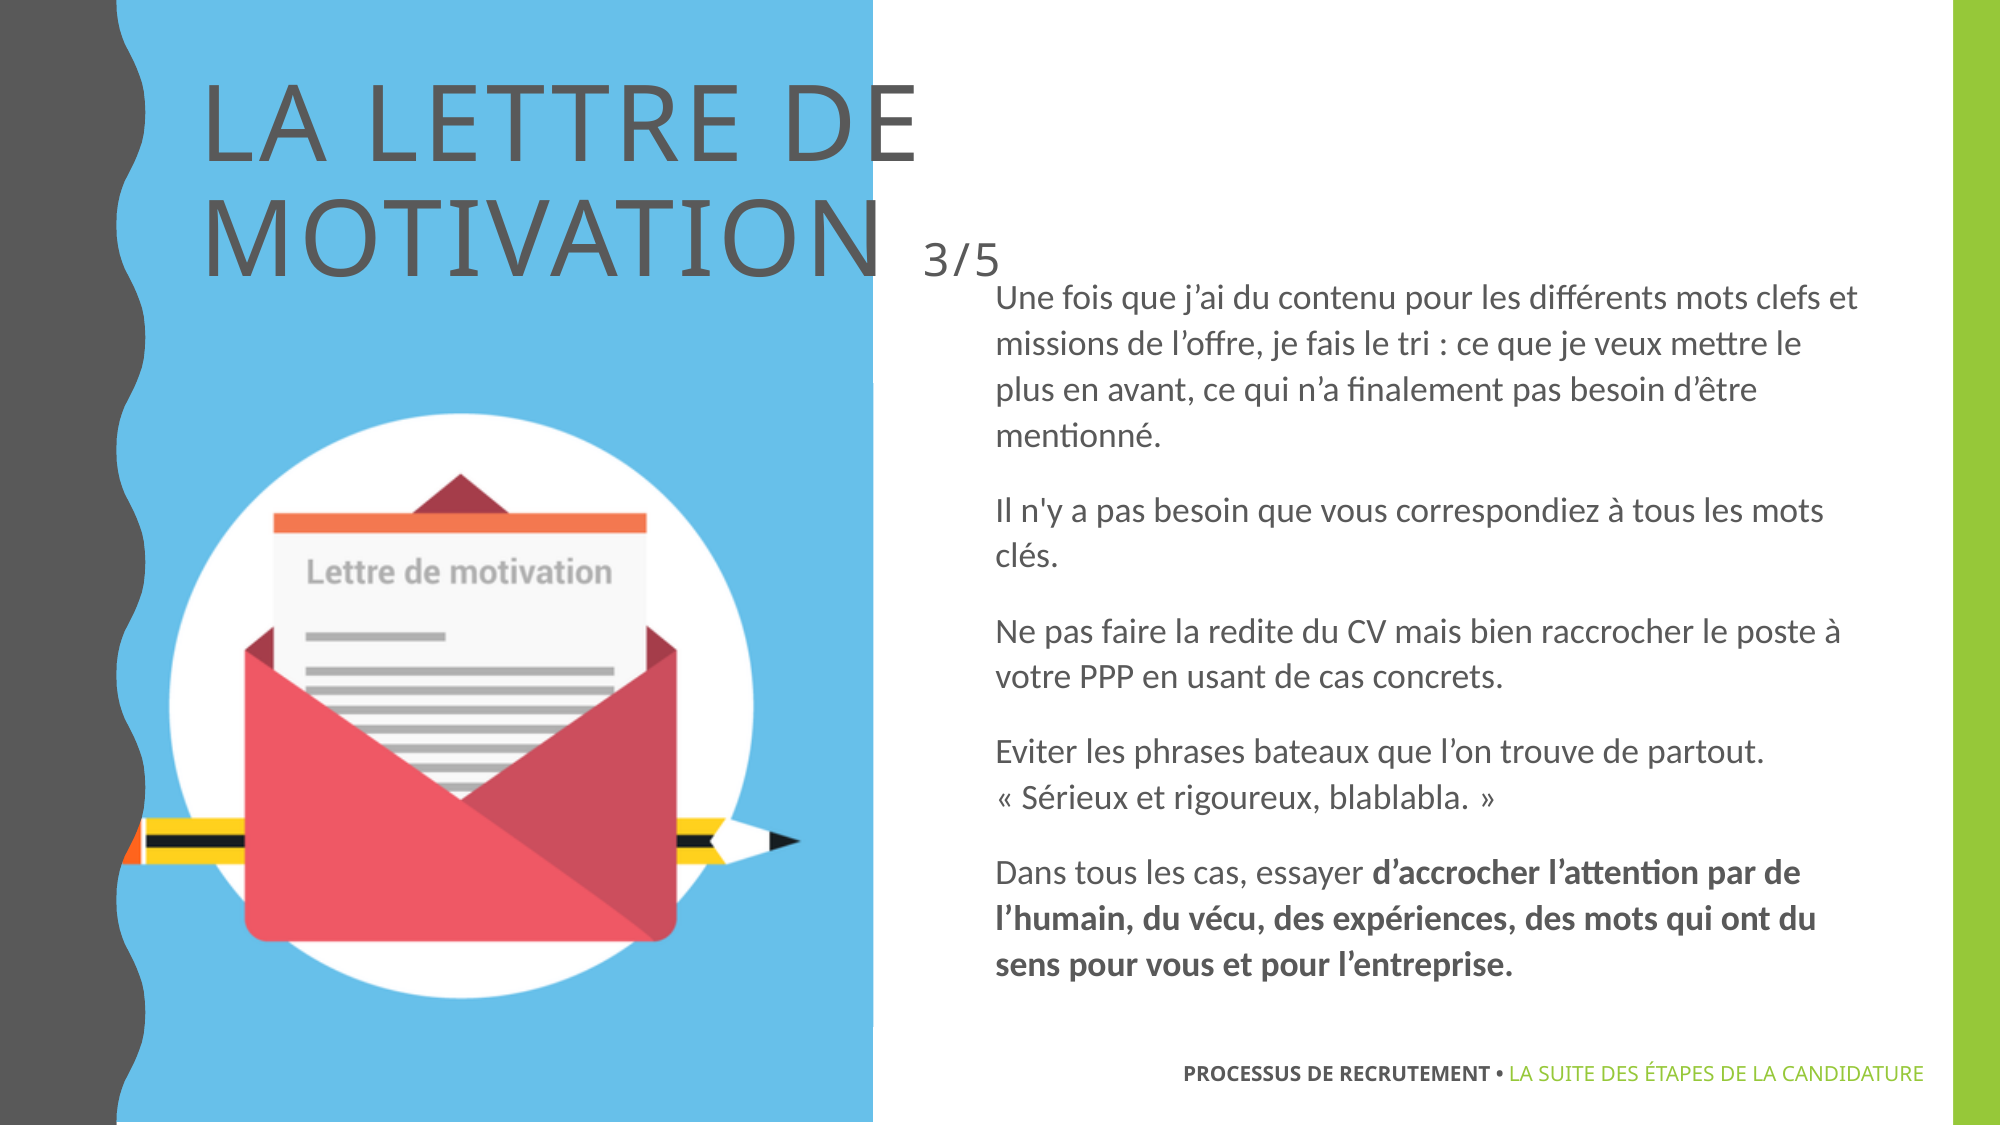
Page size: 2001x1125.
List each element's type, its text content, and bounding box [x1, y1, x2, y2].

text_box [1952, 0, 2000, 1125]
list Une fois que j’ai du contenu pour les différents mots clefs et missions de l’offre, je fais le tri : ce que je veux mettre le plus en avant, ce qui n’a finalement pas besoin d’être mentionné. Il n'y a pas besoin que vous correspondiez à tous les mots clés. Ne pas faire la redite du CV mais bien raccrocher le poste à votre PPP en usant de cas concrets. Eviter les phrases bateaux que l’on trouve de partout. « Sérieux et rigoureux, blablabla. » Dans tous les cas, essayer d’accrocher l’attention par de l’humain, du vécu, des expériences, des mots qui ont du sens pour vous et pour l’entreprise. [980, 263, 1878, 997]
title LA LETTRE DE MOTIVATION 3/5 [874, 62, 1224, 308]
picture [0, 0, 874, 1122]
footer PROCESSUS DE RECRUTEMENT • LA SUITE DES ÉTAPES DE LA CANDIDATURE [1126, 1046, 1939, 1104]
